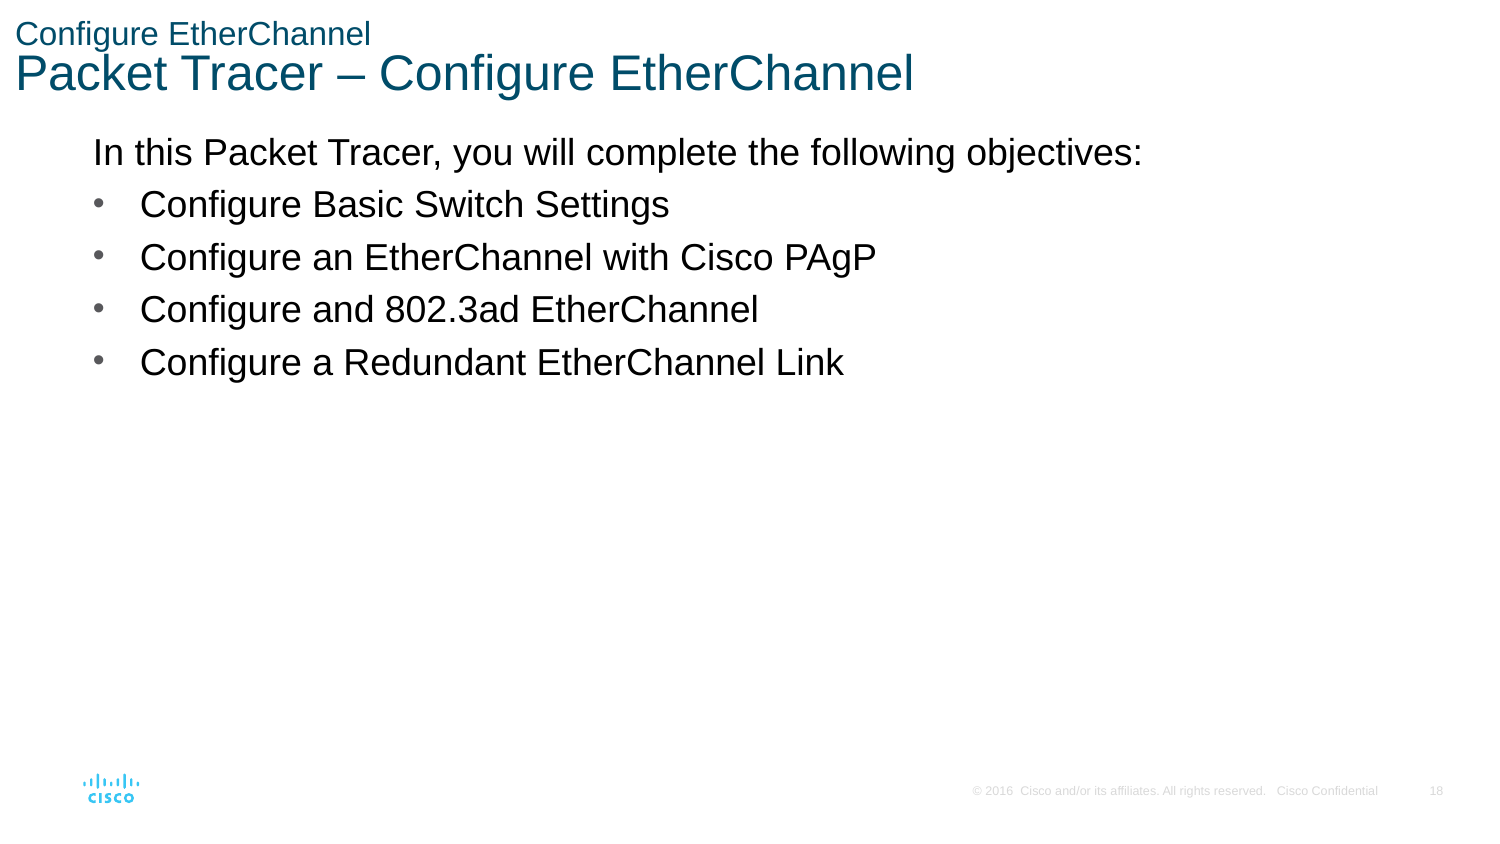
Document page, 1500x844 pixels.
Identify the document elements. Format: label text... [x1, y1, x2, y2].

list In this Packet Tracer, you will complete the following objectives: Configure Basic Switch Settings Configure an EtherChannel with Cisco PAgP Configure and 802.3ad EtherChannel Configure a Redundant EtherChannel Link [77, 120, 1437, 726]
title Configure EtherChannel Packet Tracer – Configure EtherChannel [0, 0, 1369, 121]
